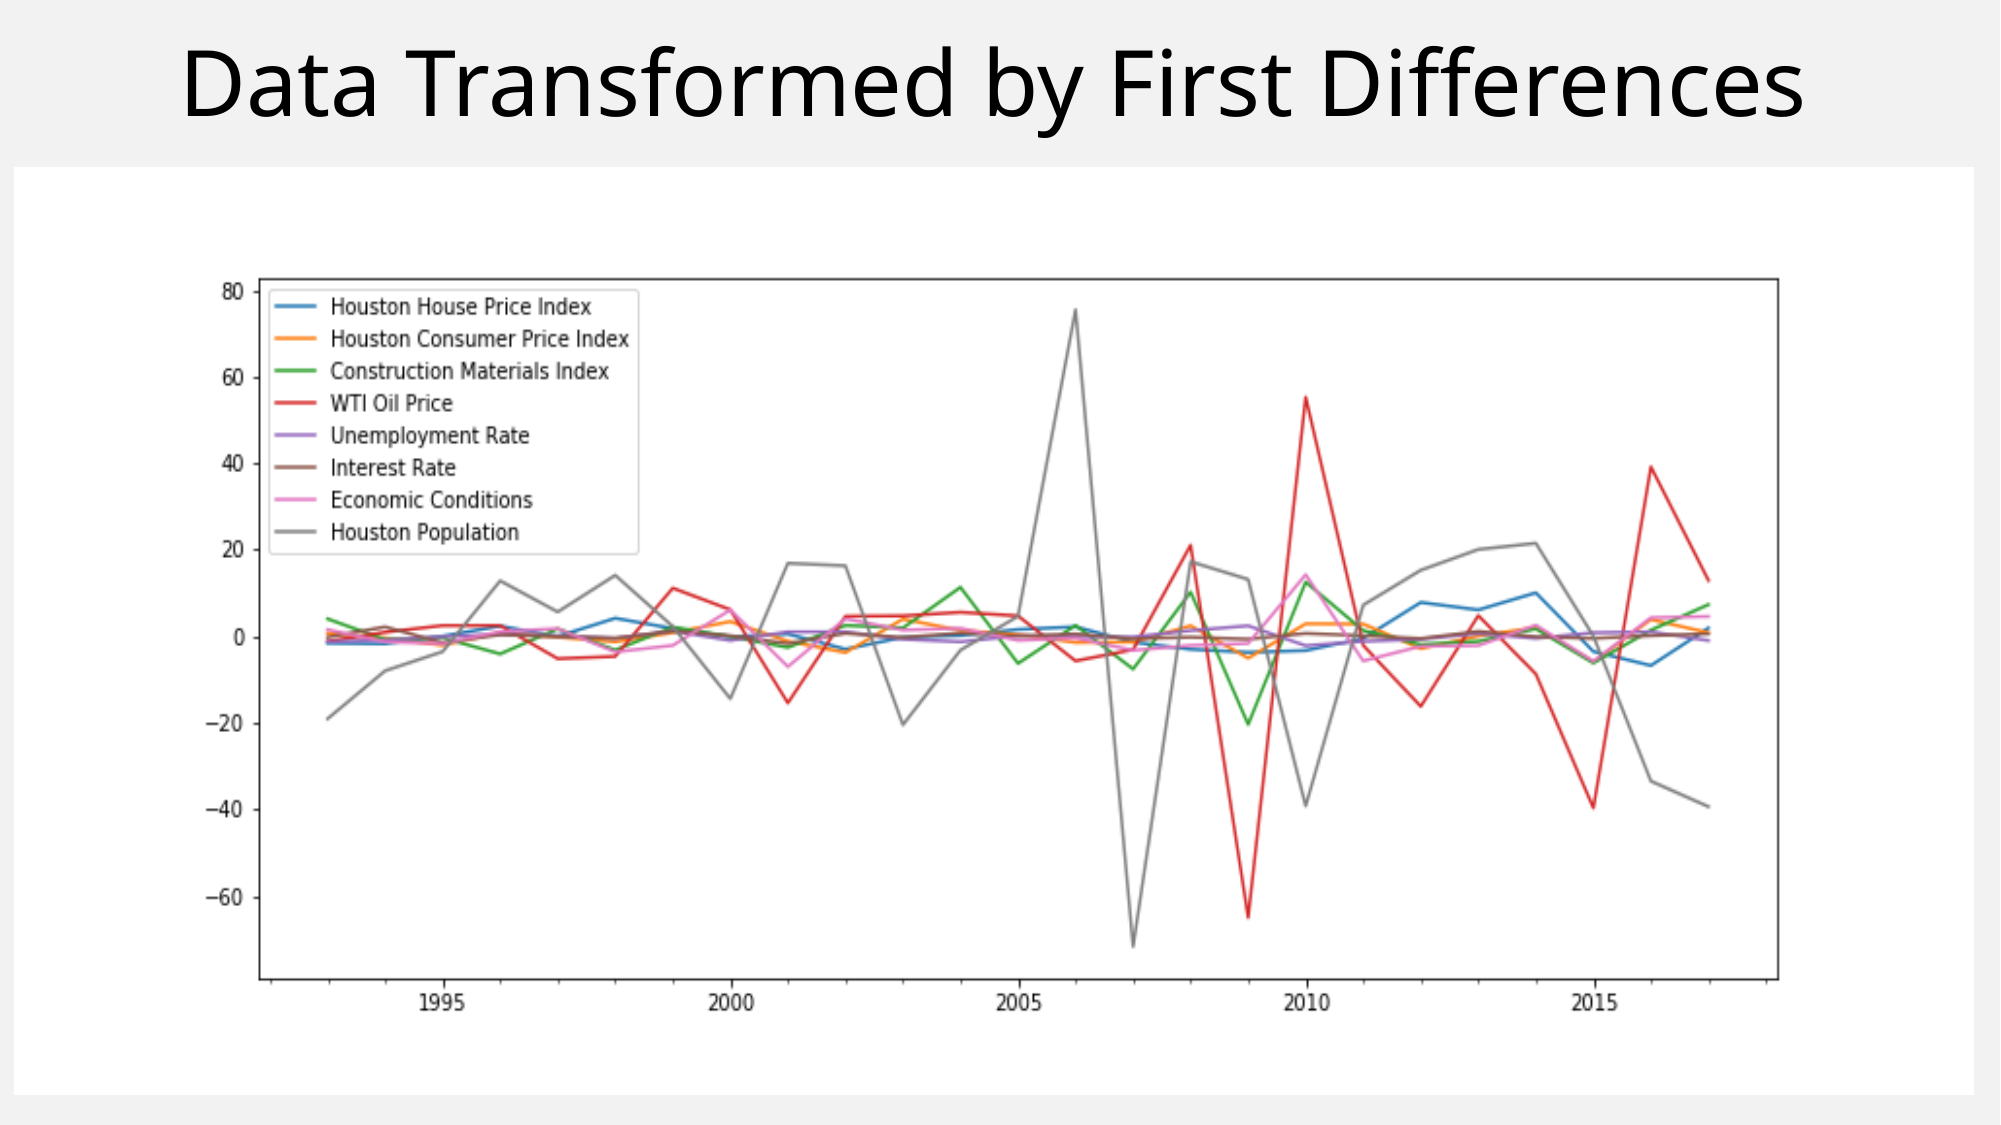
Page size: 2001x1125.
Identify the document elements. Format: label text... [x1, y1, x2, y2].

picture [14, 167, 1974, 1095]
text_box Data Transformed by First Differences [14, 30, 1974, 167]
